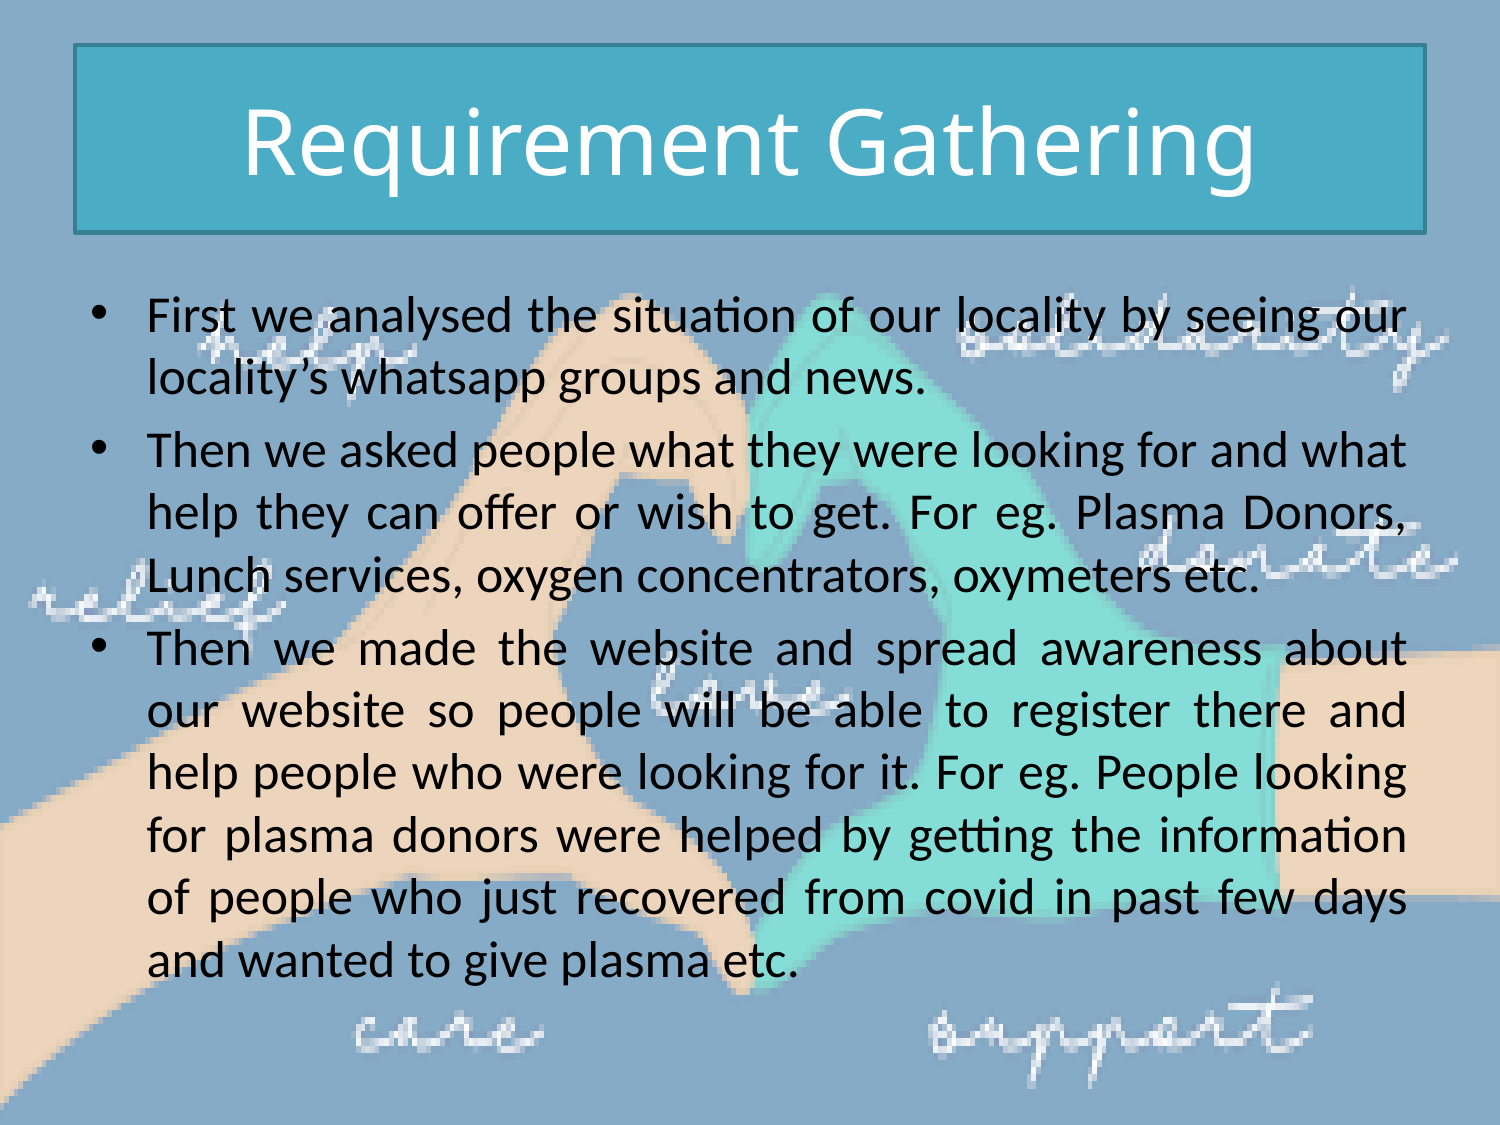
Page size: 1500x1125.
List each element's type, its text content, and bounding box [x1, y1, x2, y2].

list First we analysed the situation of our locality by seeing our locality’s whatsapp groups and news. Then we asked people what they were looking for and what help they can offer or wish to get. For eg. Plasma Donors, Lunch services, oxygen concentrators, oxymeters etc. Then we made the website and spread awareness about our website so people will be able to register there and help people who were looking for it. For eg. People looking for plasma donors were helped by getting the information of people who just recovered from covid in past few days and wanted to give plasma etc. [75, 262, 1425, 1005]
title Requirement Gathering [73, 43, 1427, 235]
